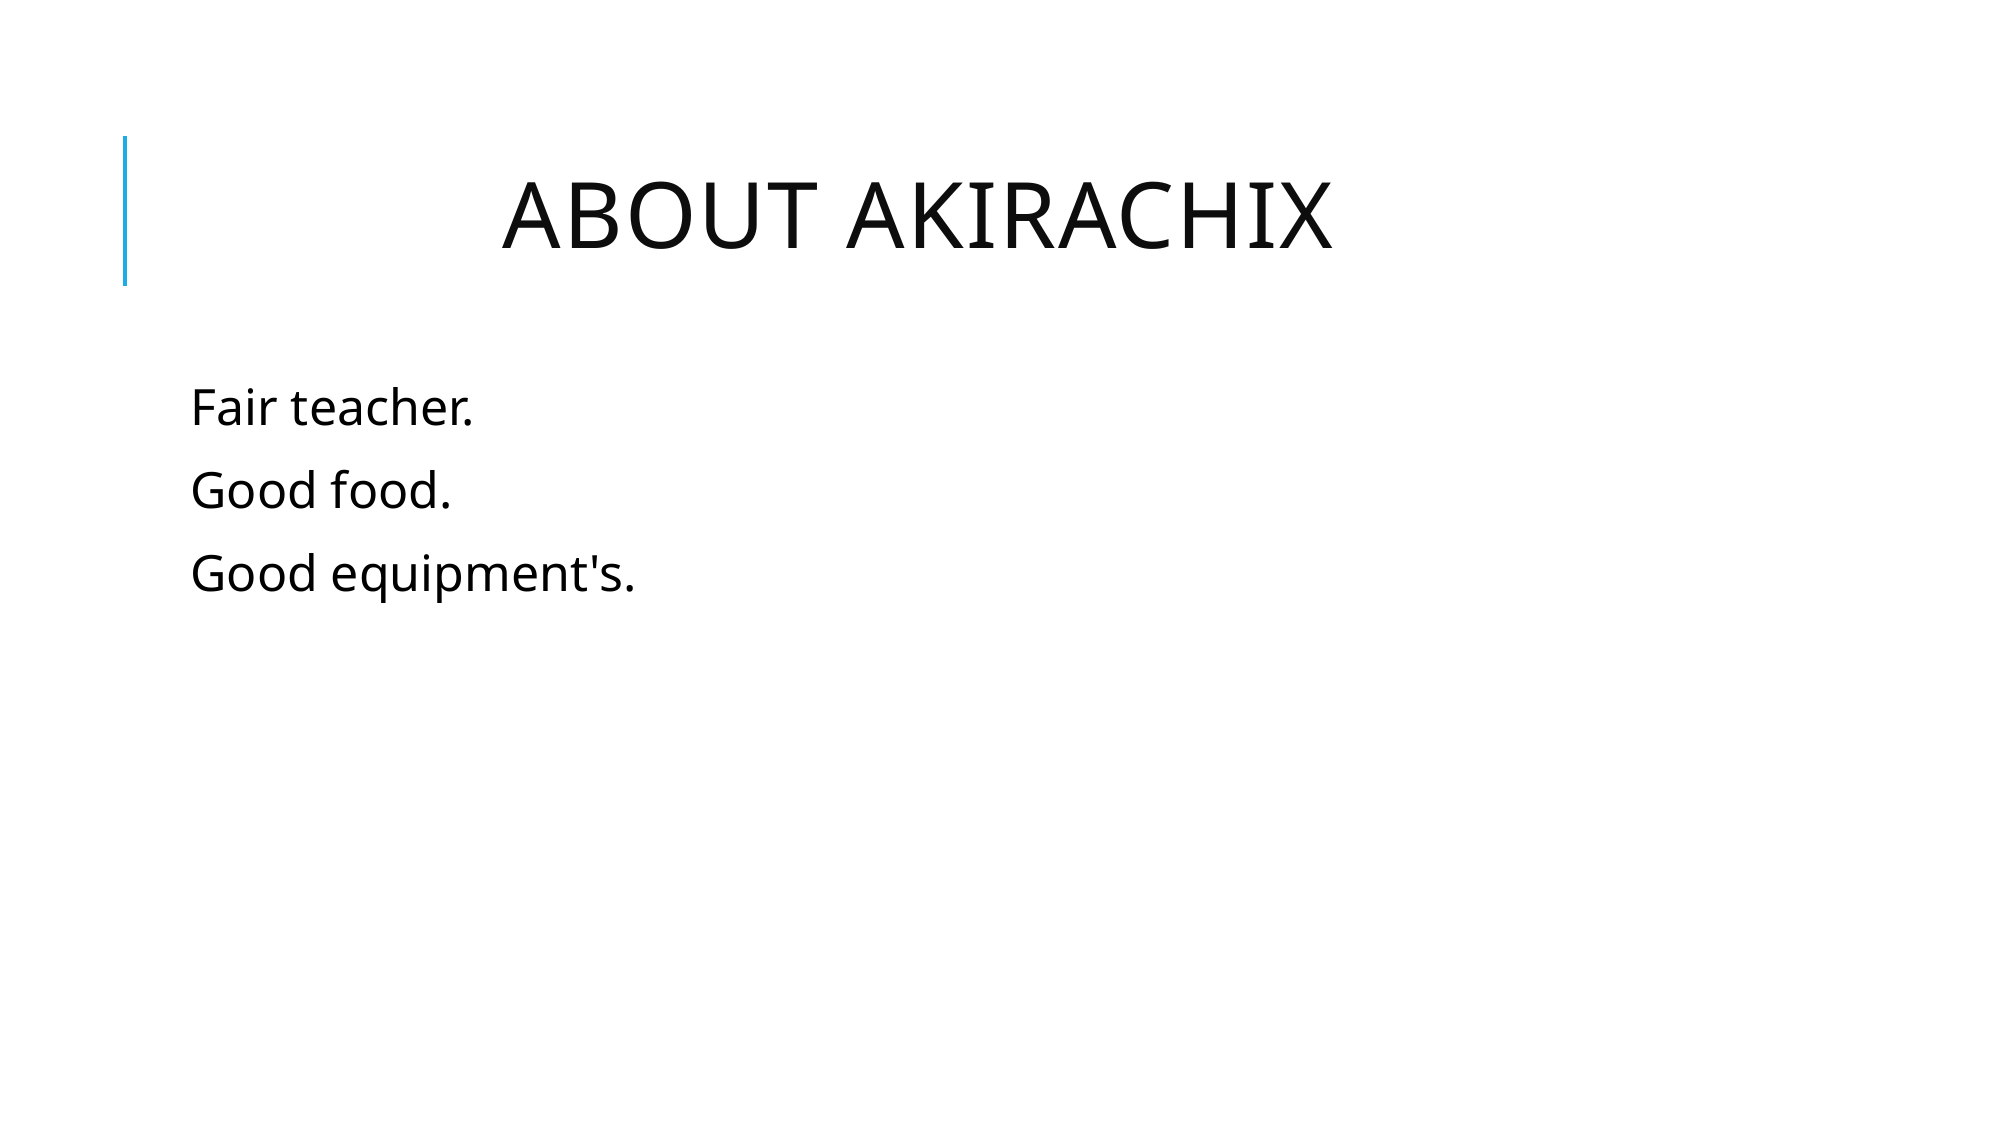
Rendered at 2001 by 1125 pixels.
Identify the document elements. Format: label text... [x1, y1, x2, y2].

title ABOUT AKIRACHIX [168, 96, 1763, 342]
list Fair teacher. Good food. Good equipment's. [168, 375, 1763, 1035]
